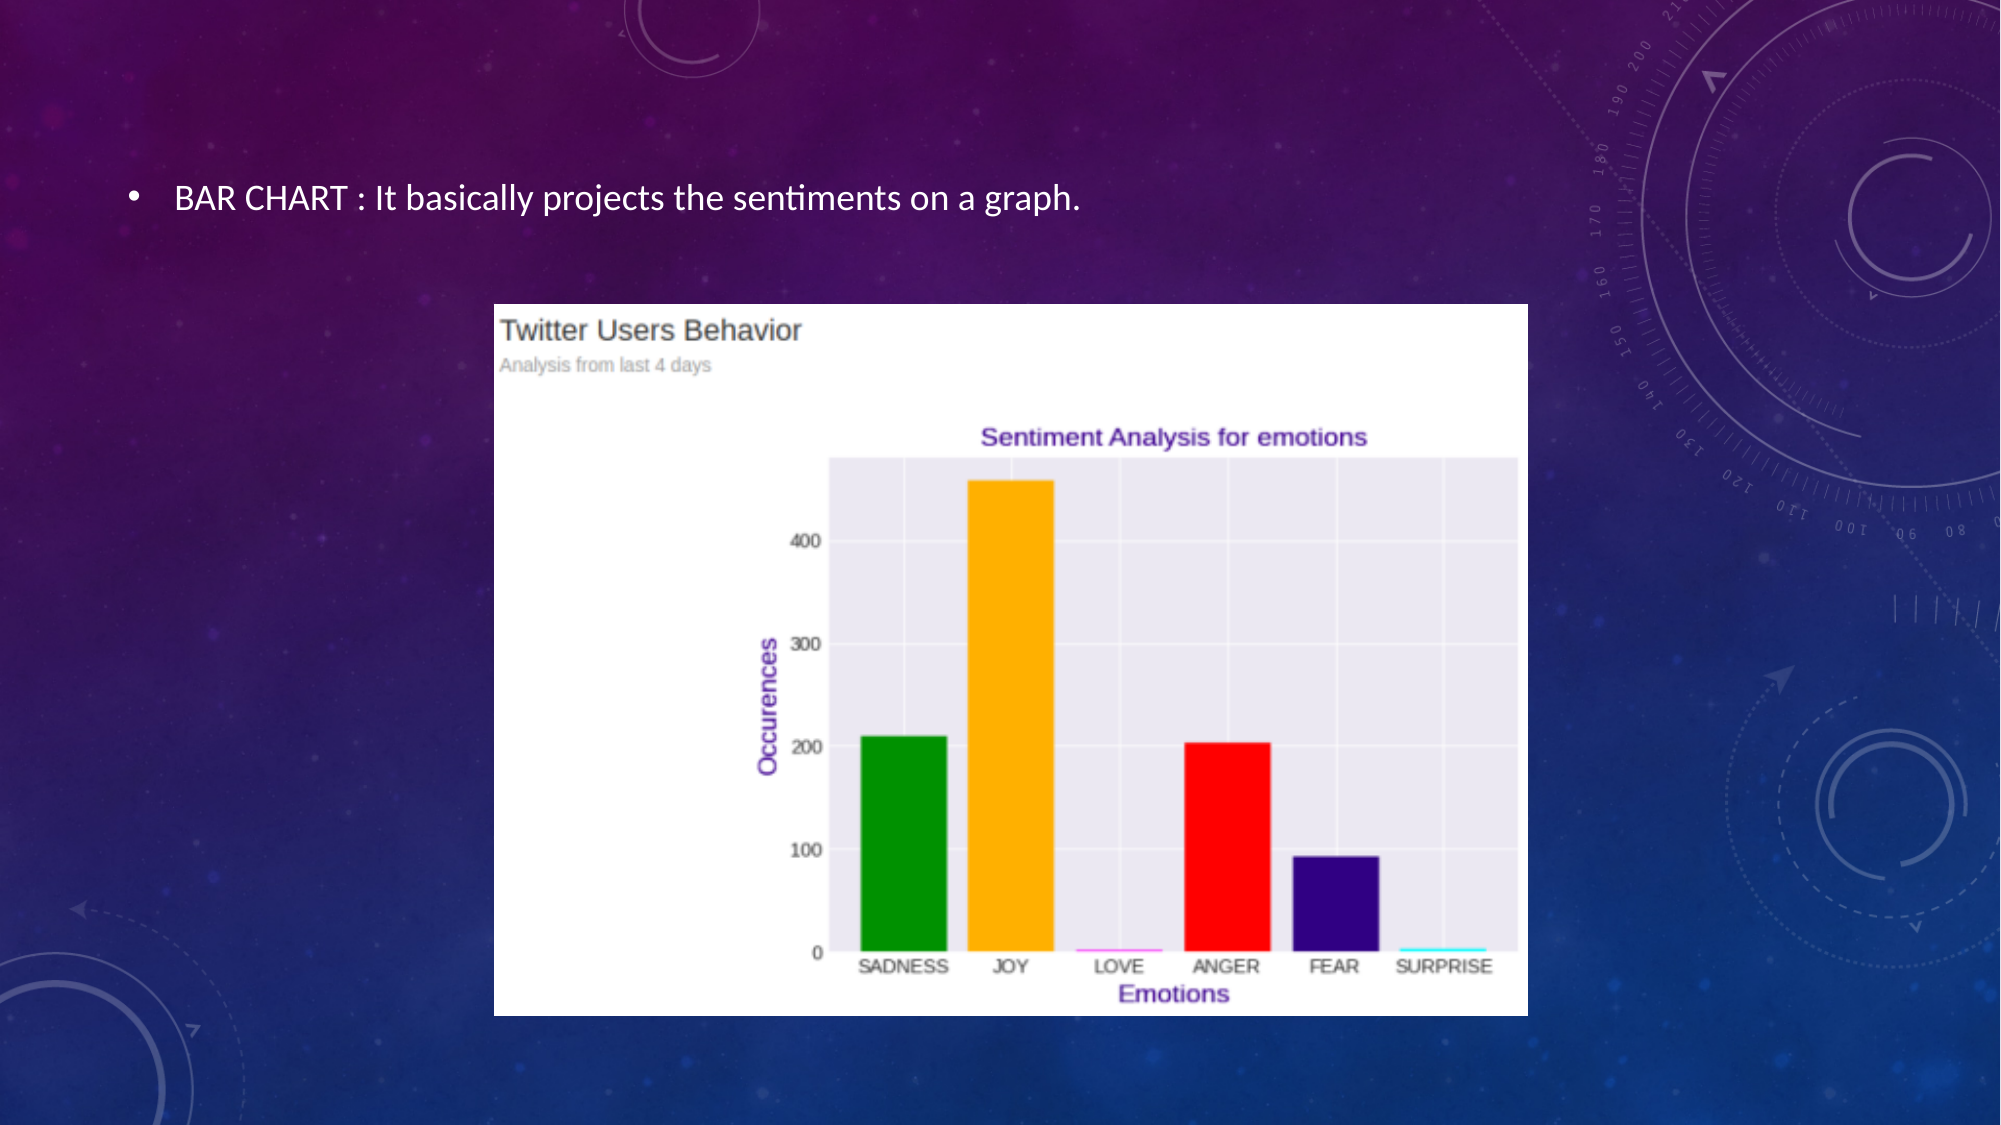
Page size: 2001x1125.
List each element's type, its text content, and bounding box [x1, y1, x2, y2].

picture [0, 0, 2001, 1125]
list BAR CHART : It basically projects the sentiments on a graph. [112, 99, 1775, 950]
